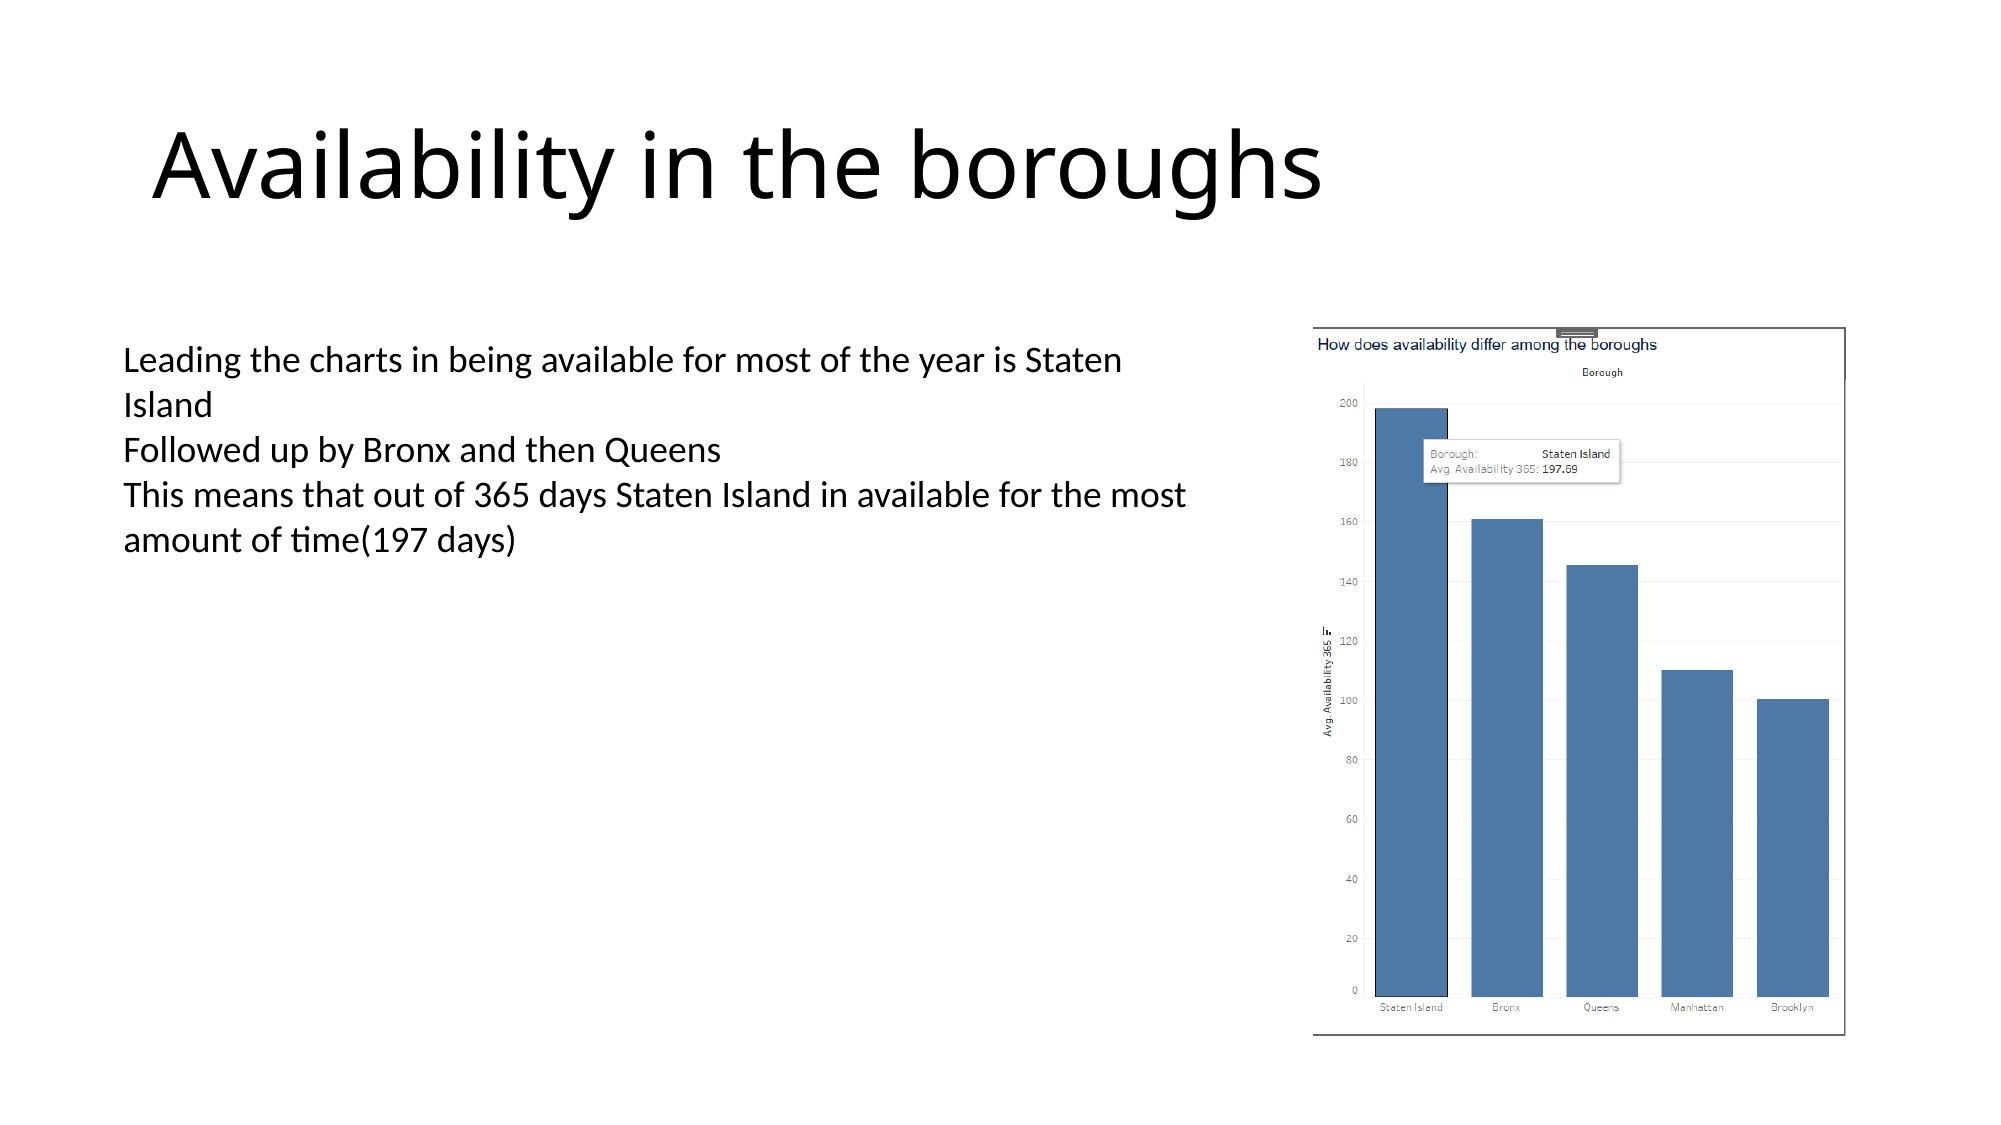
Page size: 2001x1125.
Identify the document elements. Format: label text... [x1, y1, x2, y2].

text_box Leading the charts in being available for most of the year is Staten Island Followed up by Bronx and then Queens This means that out of 365 days Staten Island in available for the most amount of time(197 days) [108, 327, 1233, 567]
title Availability in the boroughs [137, 59, 1863, 278]
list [1312, 327, 1846, 1037]
